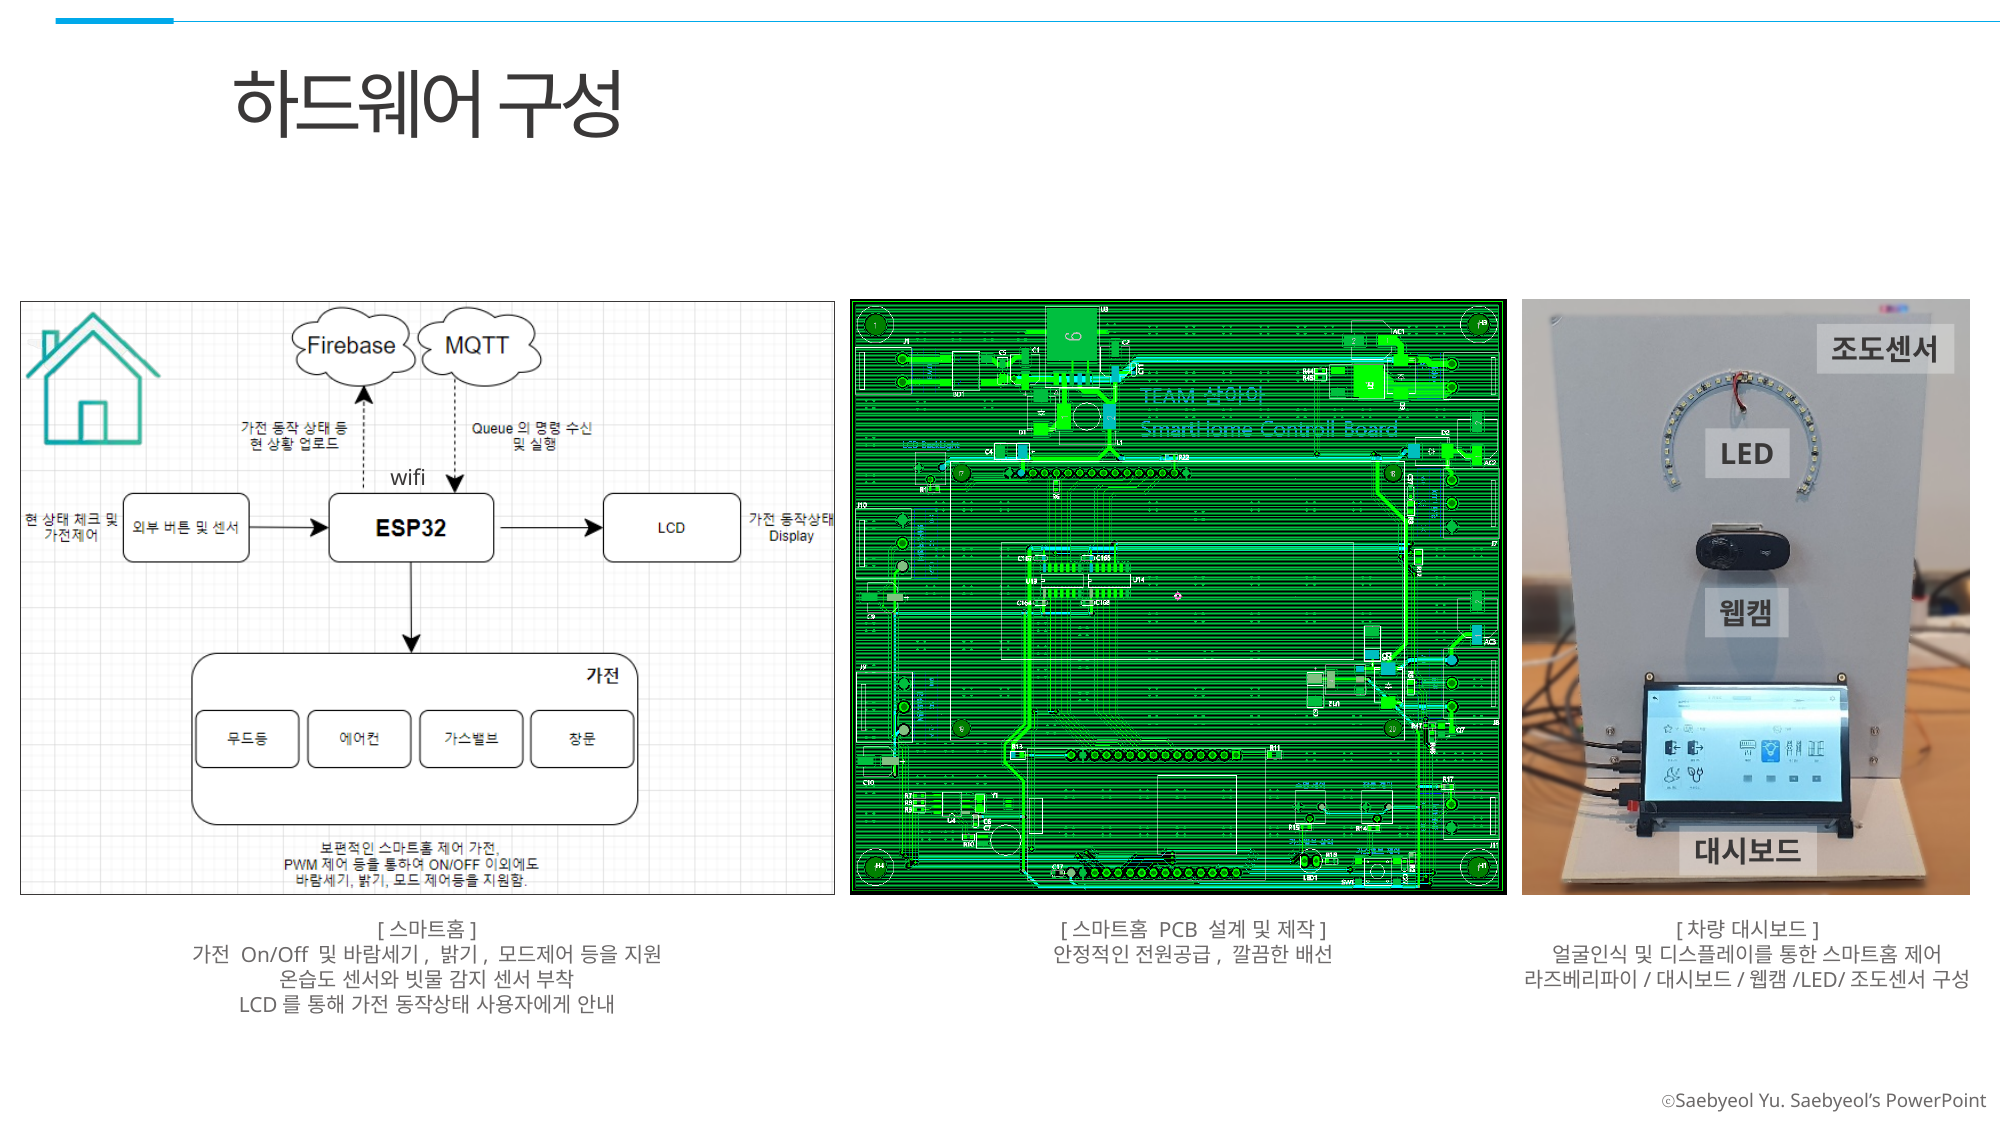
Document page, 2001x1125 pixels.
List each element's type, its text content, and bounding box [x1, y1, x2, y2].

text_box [20, 299, 1970, 895]
text_box 하드웨어 구성 [216, 50, 644, 155]
picture [3, 288, 183, 468]
text_box [스마트홈] 가전 On/Off 및 바람세기, 밝기, 모드제어 등을 지원 온습도 센서와 빗물 감지 센서 부착 LCD를 통해 가전 동작상태 사용자에게 안내 [126, 909, 728, 1025]
text_box [54, 17, 175, 25]
text_box [스마트홈 PCB 설계 및 제작] 안정적인 전원공급, 깔끔한 배선 [1022, 909, 1365, 975]
text_box [차량 대시보드] 얼굴인식 및 디스플레이를 통한 스마트홈 제어 라즈베리파이/대시보드/웹캠/LED/조도센서 구성 [1493, 909, 2000, 1000]
